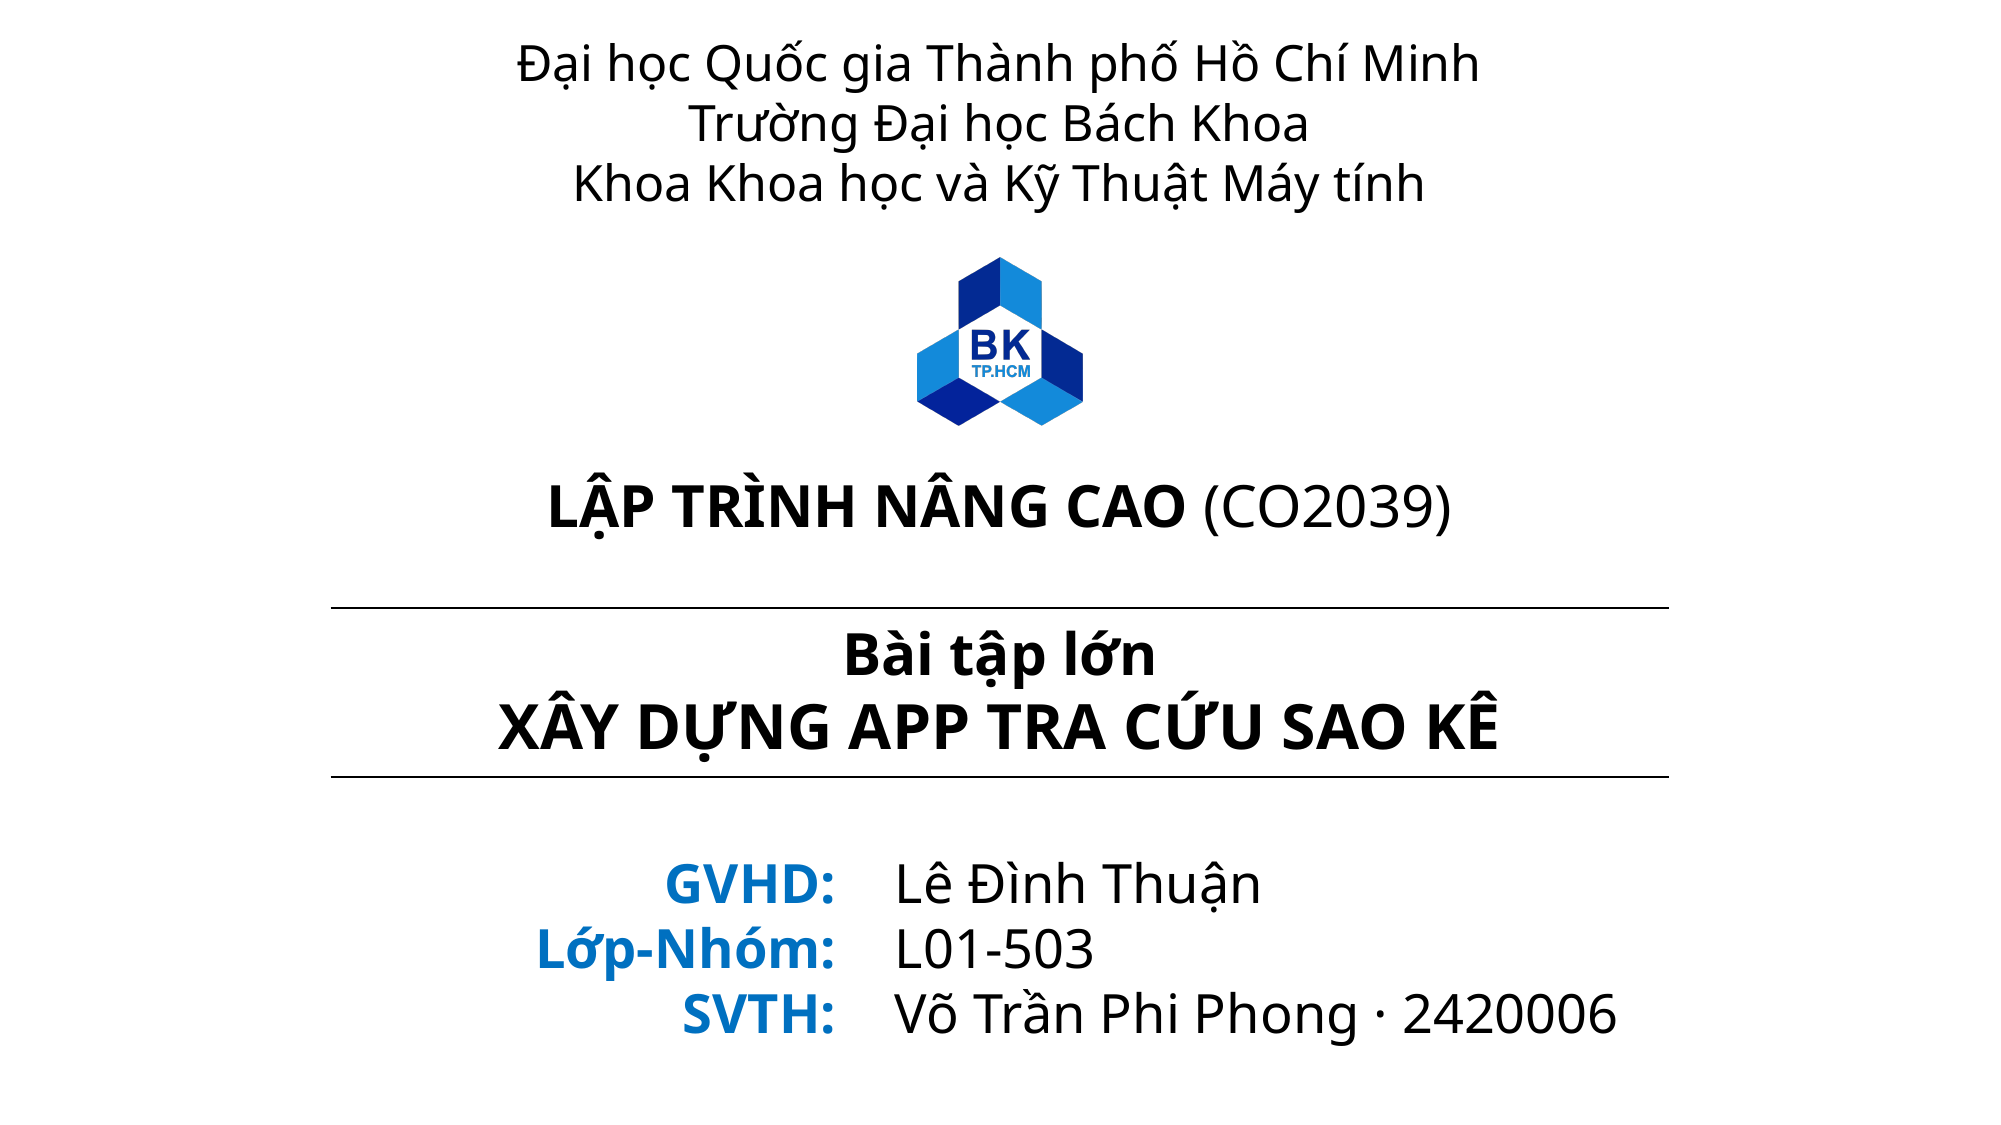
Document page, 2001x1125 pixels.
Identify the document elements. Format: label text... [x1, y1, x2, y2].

text_box Đại học Quốc gia Thành phố Hồ Chí Minh Trường Đại học Bách Khoa Khoa Khoa học và Kỹ Thuật Máy tính [115, 24, 1884, 220]
picture [917, 257, 1083, 426]
text_box LẬP TRÌNH NÂNG CAO (CO2039) [115, 462, 1884, 547]
text_box Bài tập lớn XÂY DỰNG APP TRA CỨU SAO KÊ [330, 609, 1670, 770]
text_box GVHD: Lê Đình Thuận Lớp-Nhóm: L01-503 SVTH: Võ Trần Phi Phong · 2420006 [115, 841, 1884, 1052]
